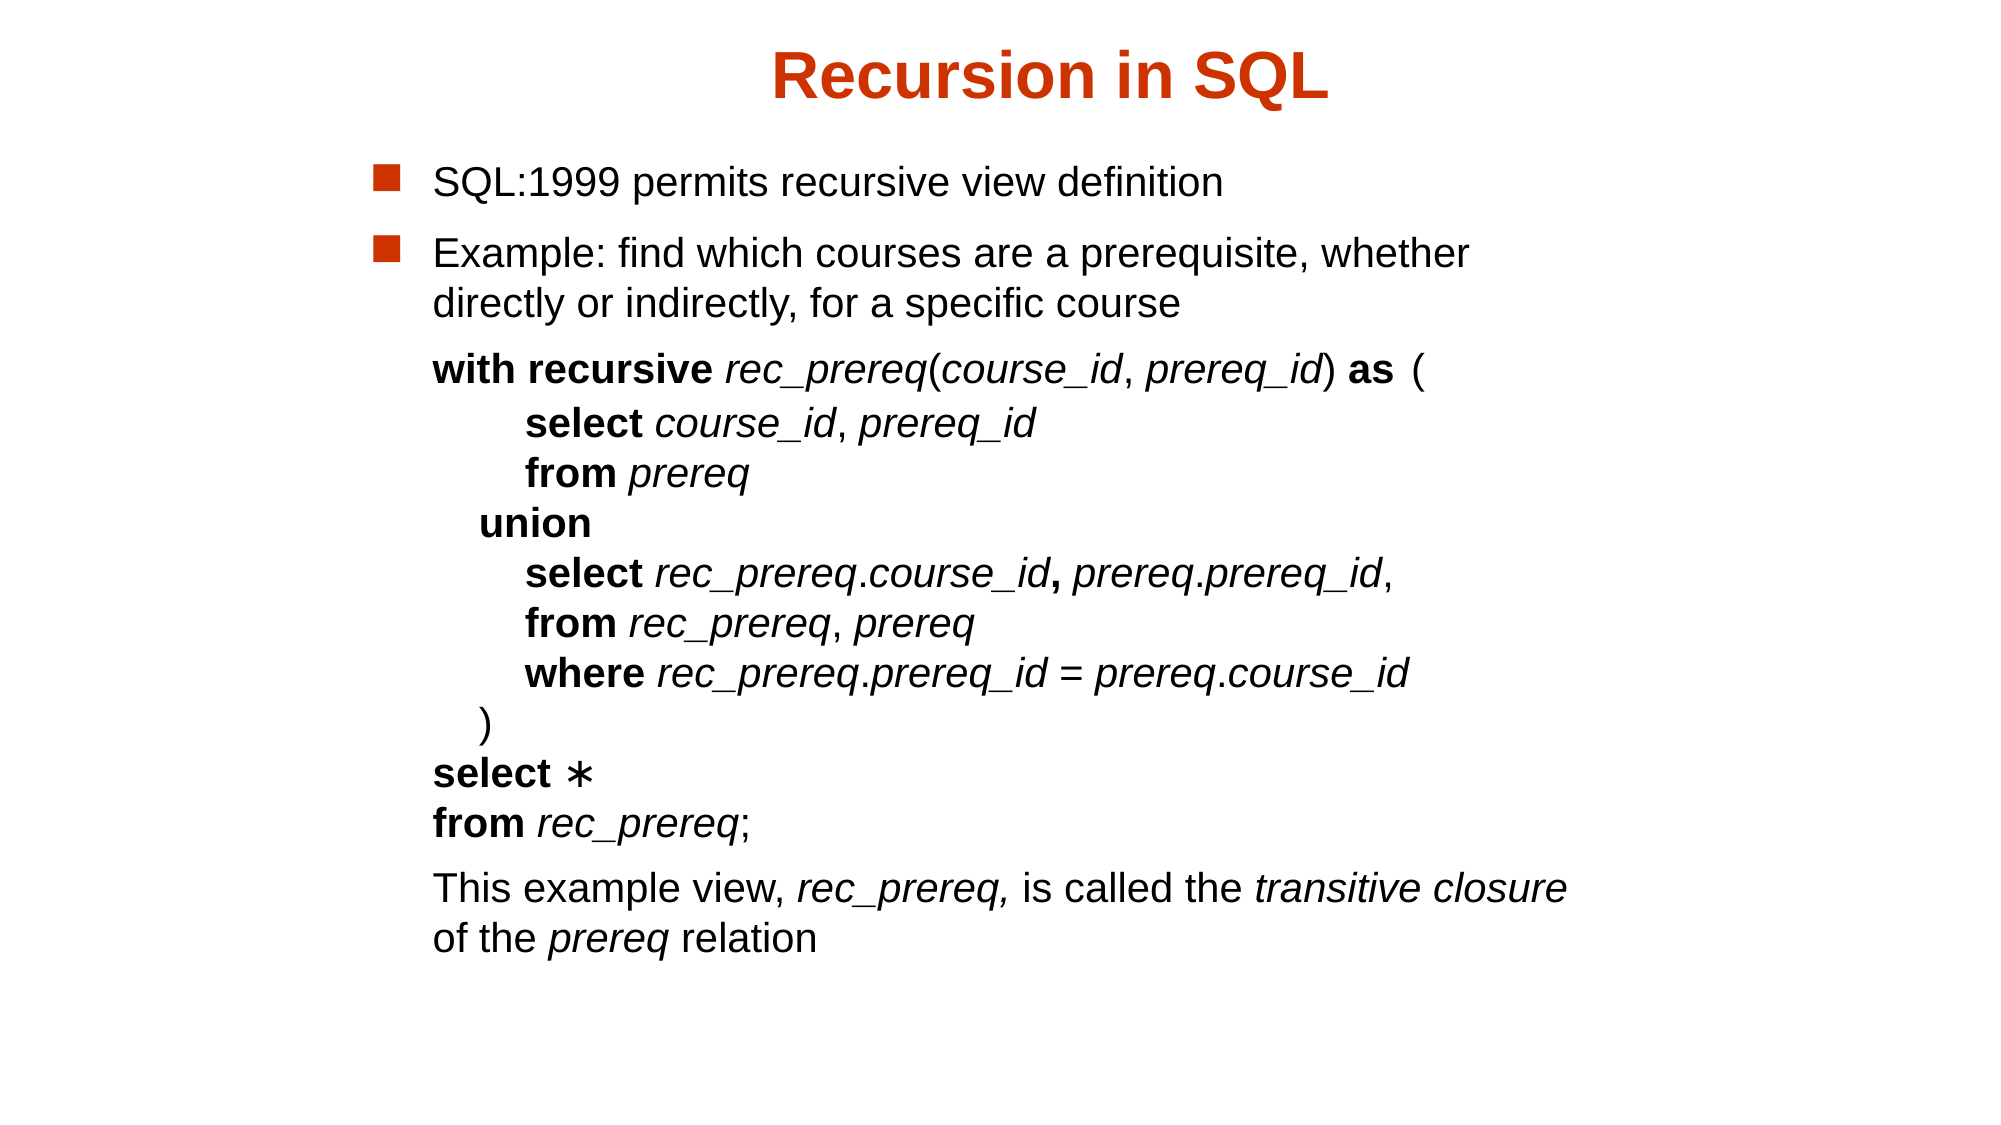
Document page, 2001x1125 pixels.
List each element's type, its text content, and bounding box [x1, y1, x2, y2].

title Recursion in SQL [167, 18, 1935, 120]
list SQL:1999 permits recursive view definition Example: find which courses are a prerequisite, whether directly or indirectly, for a specific course with recursive rec_prereq(course_id, prereq_id) as ( select course_id, prereq_id from prereq union select rec_prereq.course_id, prereq.prereq_id, from rec_prereq, prereq where rec_prereq.prereq_id = prereq.course_id ) select ∗ from rec_prereq; This example view, rec_prereq, is called the transitive closure of the prereq relation [361, 147, 1619, 953]
